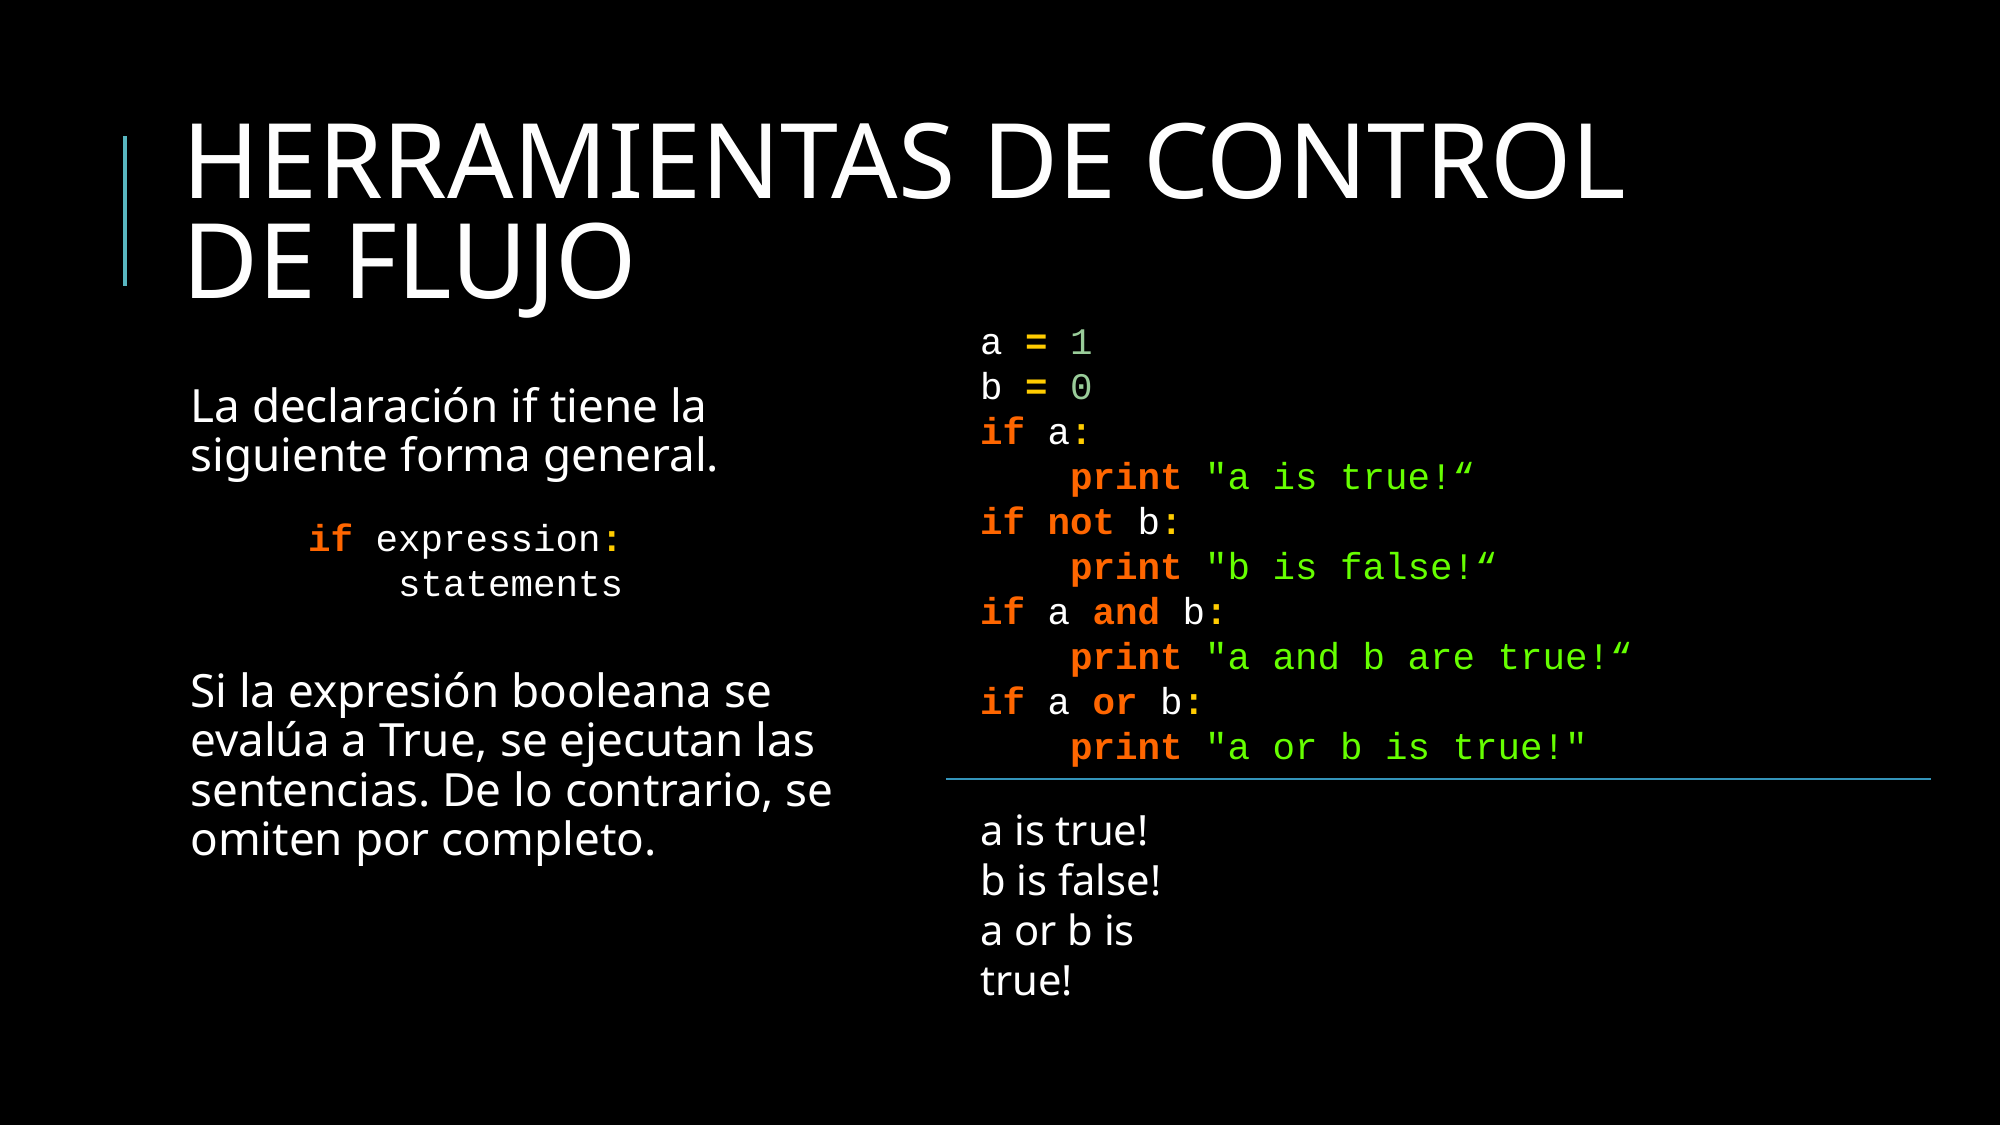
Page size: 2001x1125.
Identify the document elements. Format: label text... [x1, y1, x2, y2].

list La declaración if tiene la siguiente forma general. Si la expresión booleana se evalúa a True, se ejecutan las sentencias. De lo contrario, se omiten por completo. [168, 375, 887, 1035]
text_box if expression: statements [293, 506, 640, 657]
title HERRAMIENTAS DE CONTROL DE FLUJO [168, 96, 1763, 342]
text_box a is true! b is false! a or b is true! [965, 796, 1221, 1062]
text_box a = 1 b = 0 if a: print "a is true!“ if not b: print "b is false!“ if a and b: print "a and b are true!“ if a or b: print "a or b is true!" [965, 309, 1966, 820]
